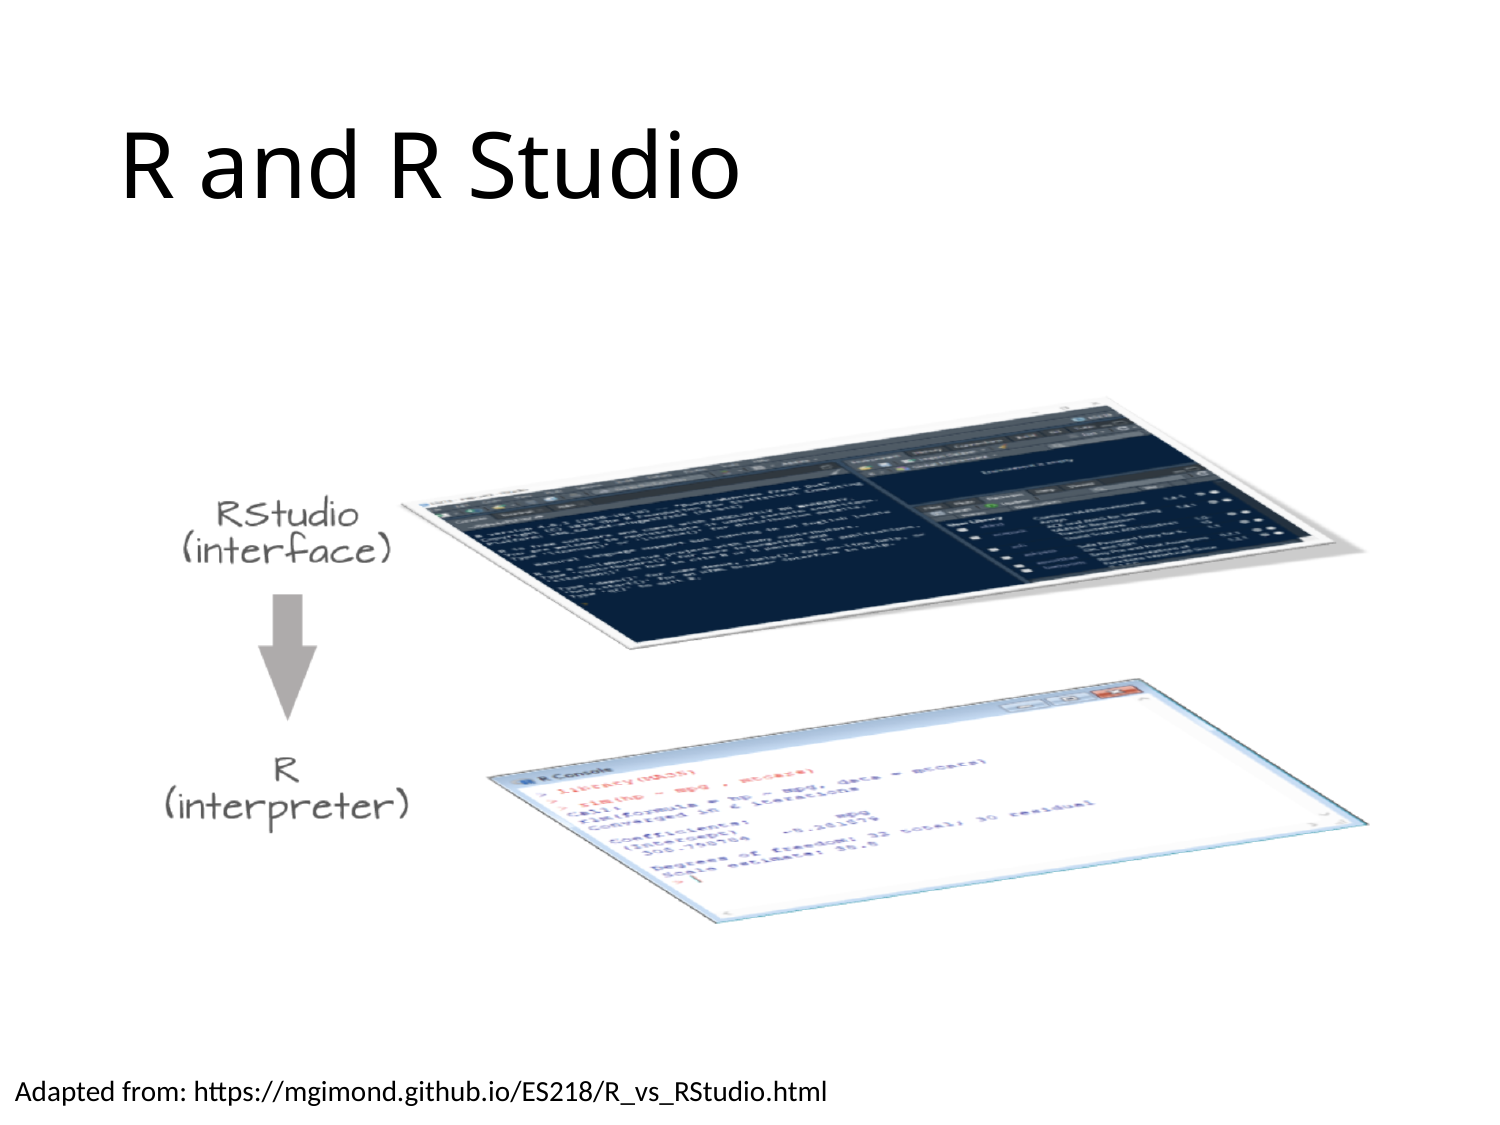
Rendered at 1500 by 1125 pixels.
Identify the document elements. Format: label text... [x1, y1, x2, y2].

text_box Adapted from: https://mgimond.github.io/ES218/R_vs_RStudio.html [0, 1065, 1488, 1115]
title R and R Studio [103, 59, 1397, 278]
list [103, 372, 1397, 940]
